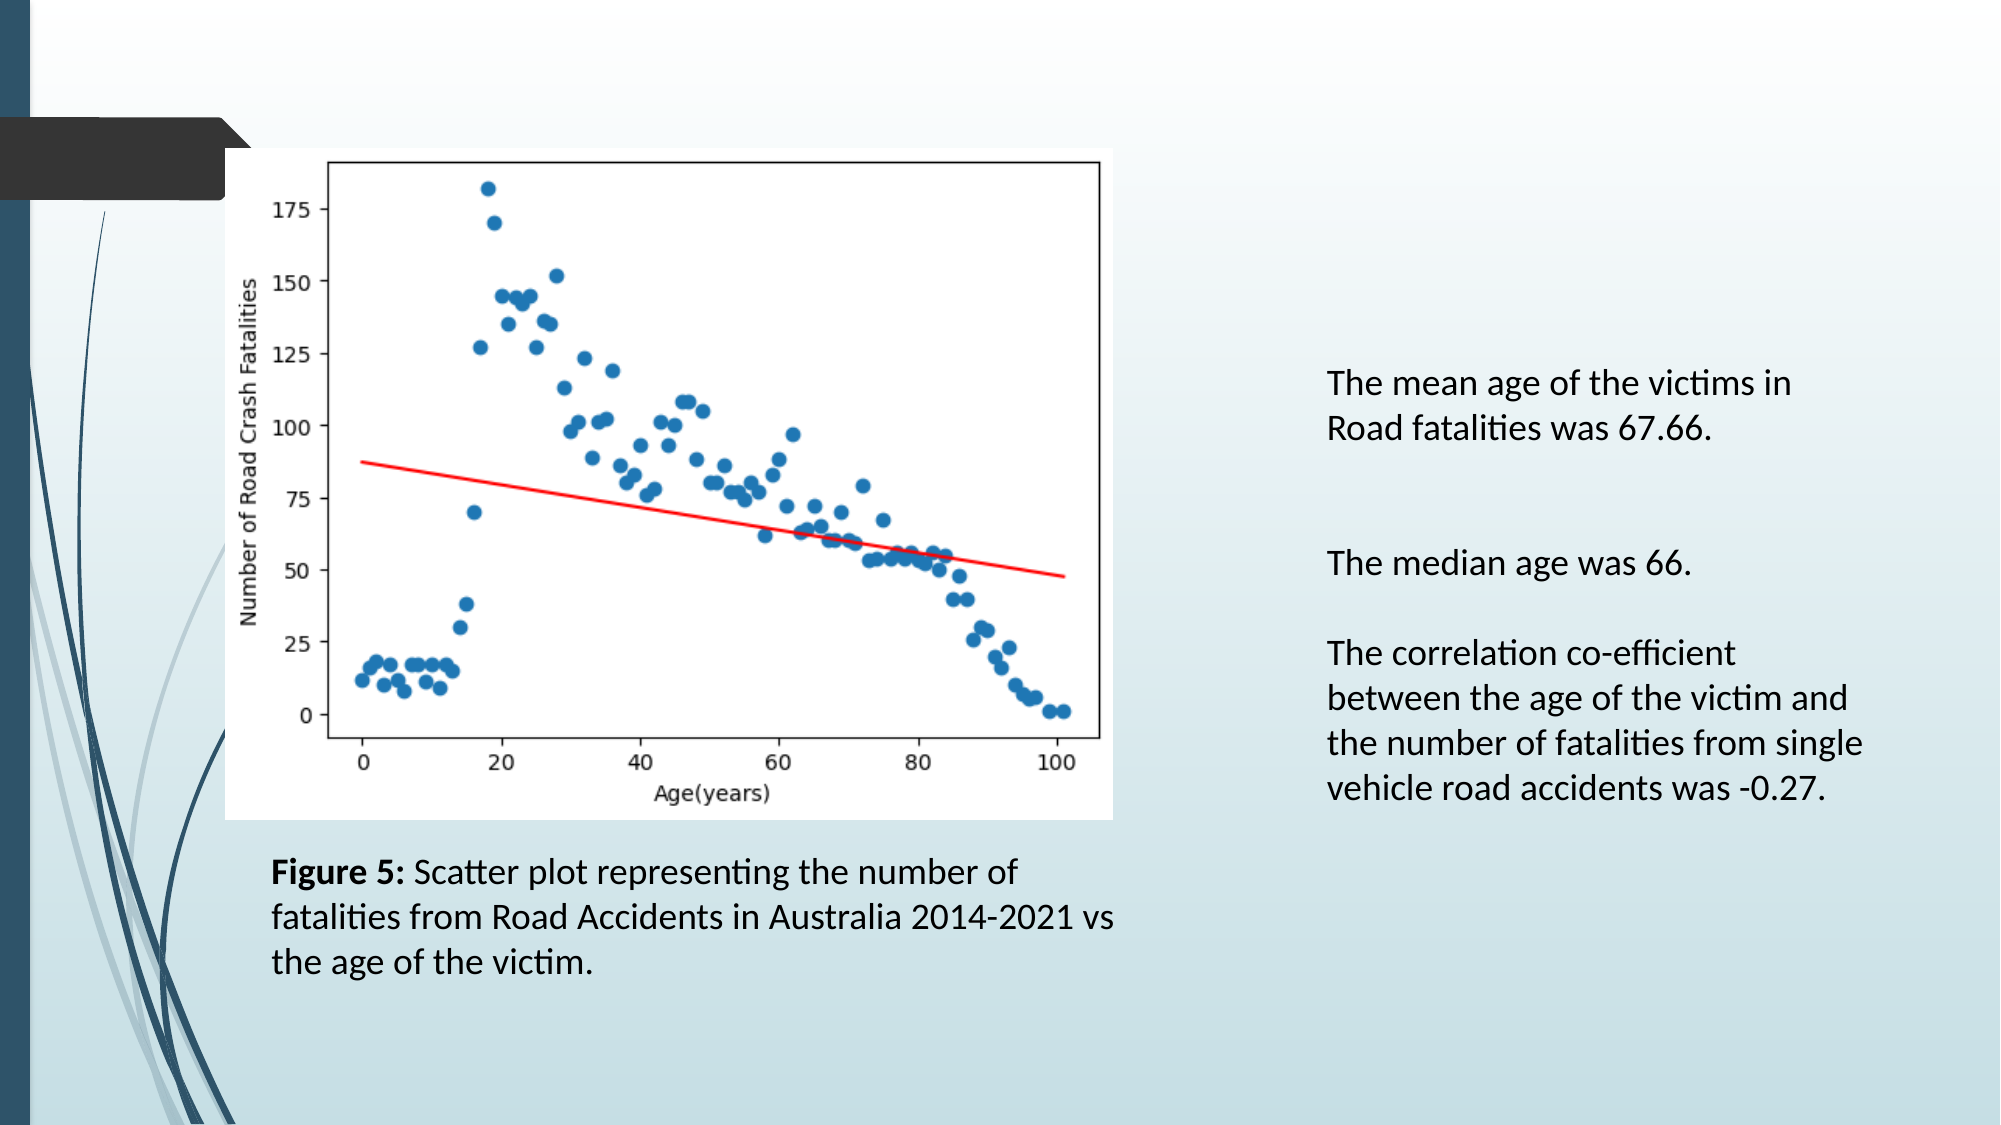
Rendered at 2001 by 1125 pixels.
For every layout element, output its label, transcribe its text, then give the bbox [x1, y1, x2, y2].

text_box Figure 5: Scatter plot representing the number of fatalities from Road Accidents in Australia 2014-2021 vs the age of the victim. [256, 839, 1144, 990]
picture [225, 148, 1113, 821]
text_box The mean age of the victims in Road fatalities was 67.66. The median age was 66. The correlation co-efficient between the age of the victim and the number of fatalities from single vehicle road accidents was -0.27. [1312, 350, 1883, 816]
